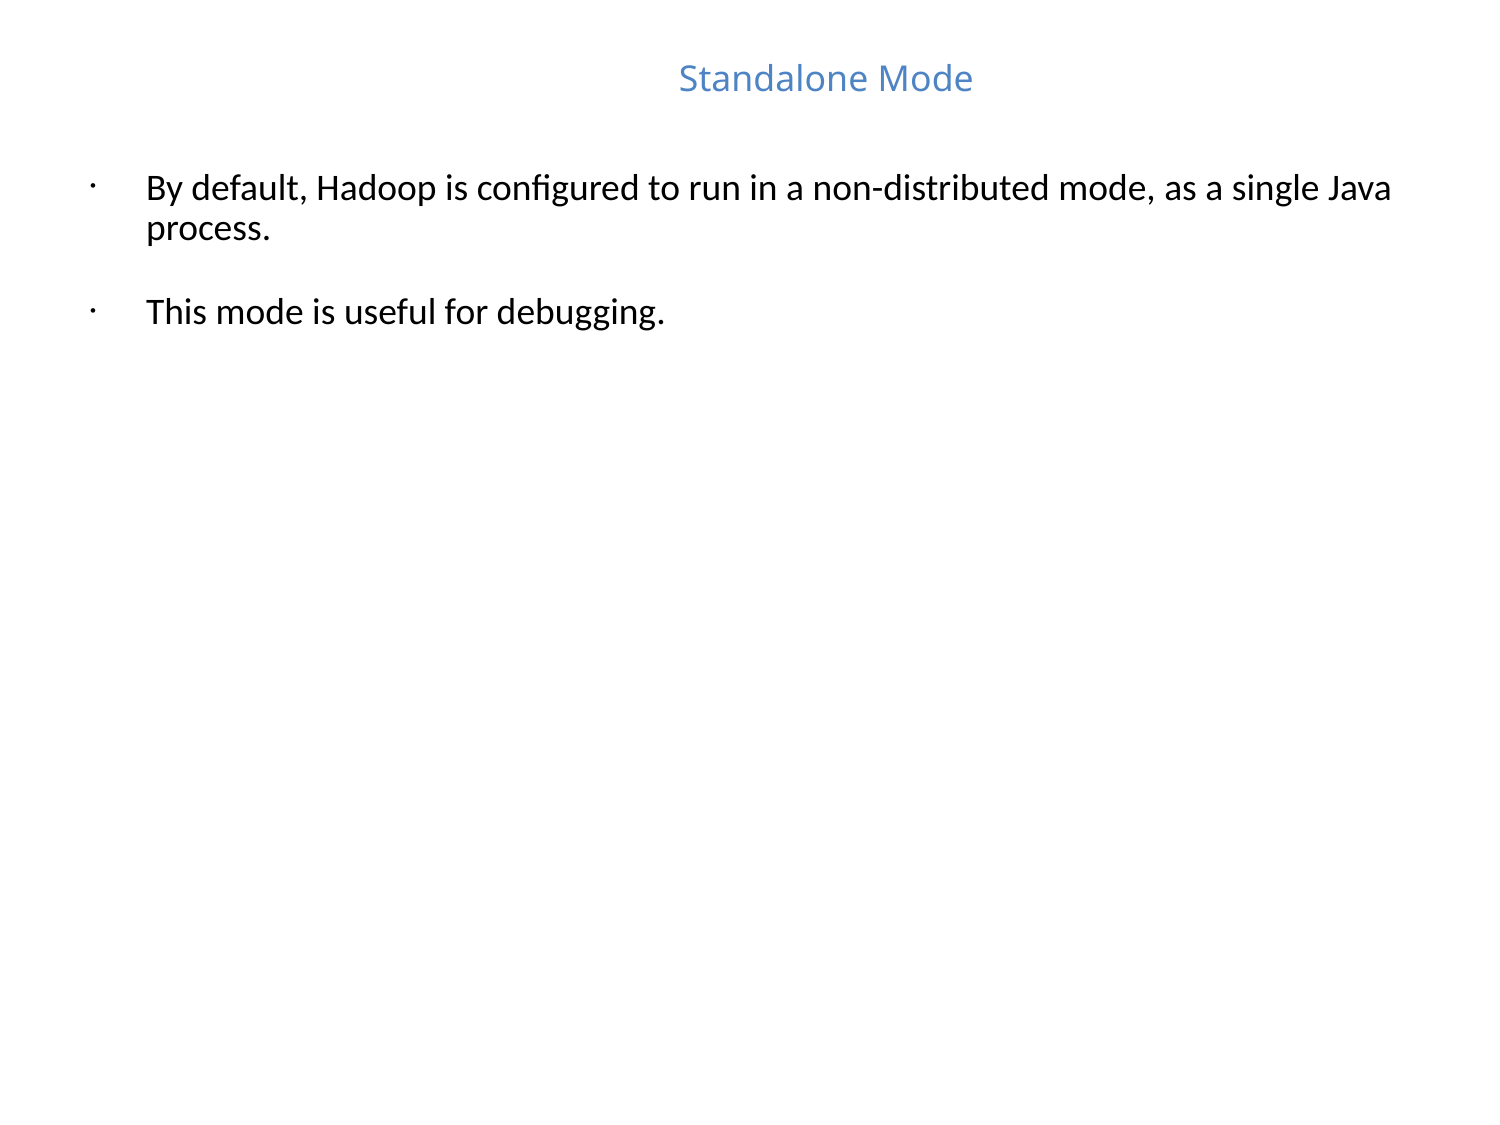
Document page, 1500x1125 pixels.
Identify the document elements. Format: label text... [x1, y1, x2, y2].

text_box By default, Hadoop is configured to run in a non-distributed mode, as a single Java process. This mode is useful for debugging. [74, 156, 1451, 975]
title Standalone Mode [82, 49, 1500, 150]
